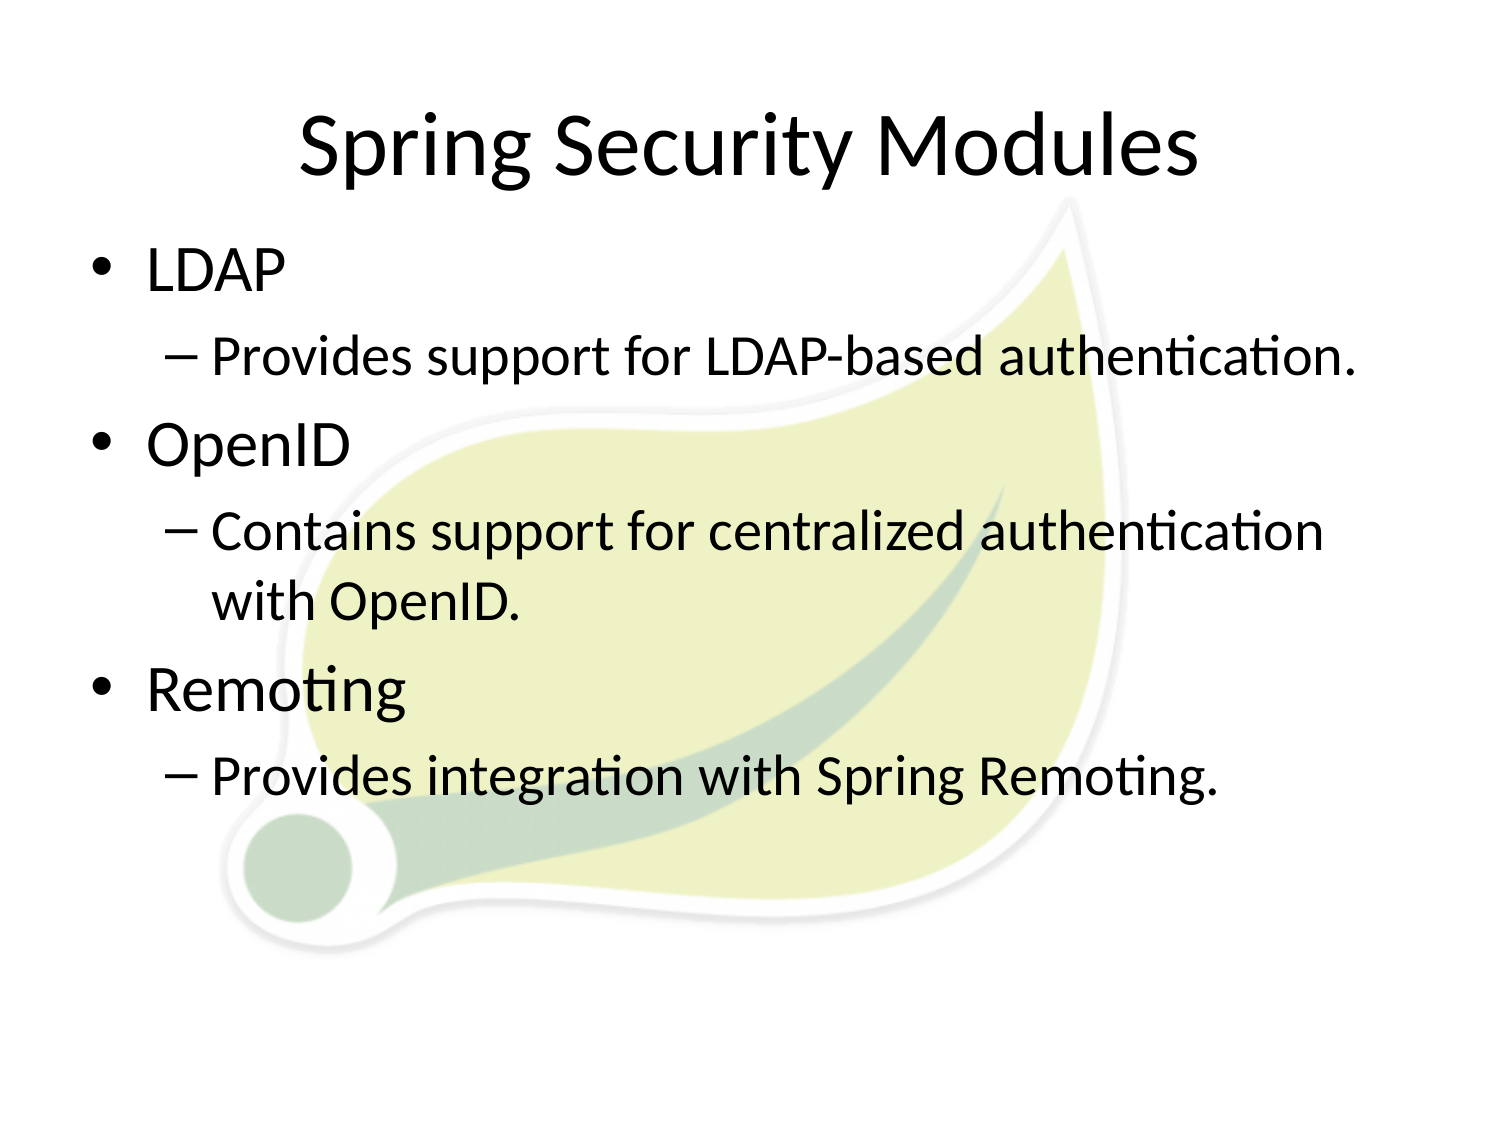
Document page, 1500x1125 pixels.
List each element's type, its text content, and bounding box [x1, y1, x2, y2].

title Spring Security Modules [75, 45, 1425, 217]
list LDAP Provides support for LDAP-based authentication. OpenID Contains support for centralized authentication with OpenID. Remoting Provides integration with Spring Remoting. [75, 217, 1425, 961]
